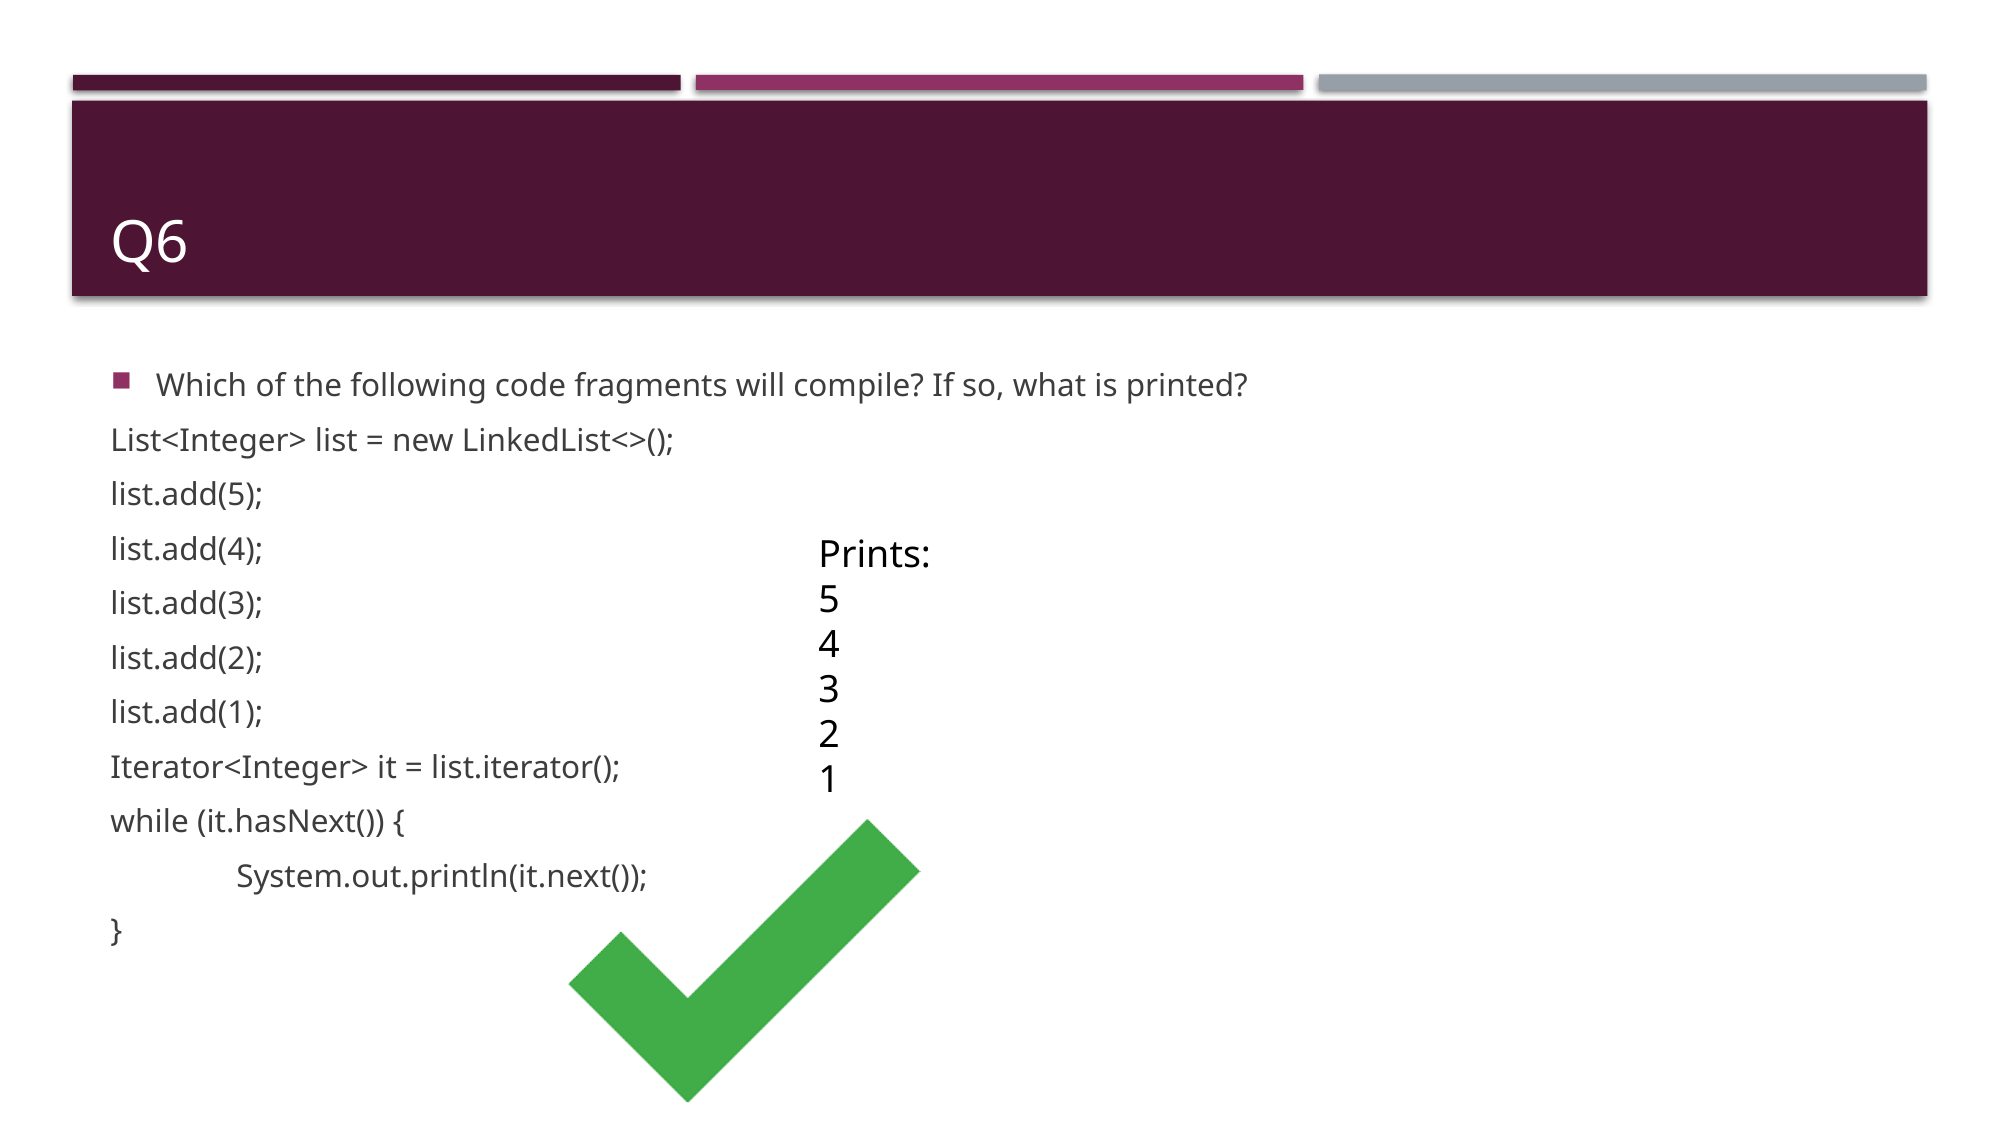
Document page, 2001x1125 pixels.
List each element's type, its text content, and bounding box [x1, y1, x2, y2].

picture [567, 784, 921, 1125]
list Which of the following code fragments will compile? If so, what is printed? List<Integer> list = new LinkedList<>(); list.add(5); list.add(4); list.add(3); list.add(2); list.add(1); Iterator<Integer> it = list.iterator(); while (it.hasNext()) { System.out.println(it.next()); } [95, 357, 1905, 962]
text_box Prints: 5 4 3 2 1 [803, 522, 946, 808]
title Q6 [95, 115, 1905, 282]
